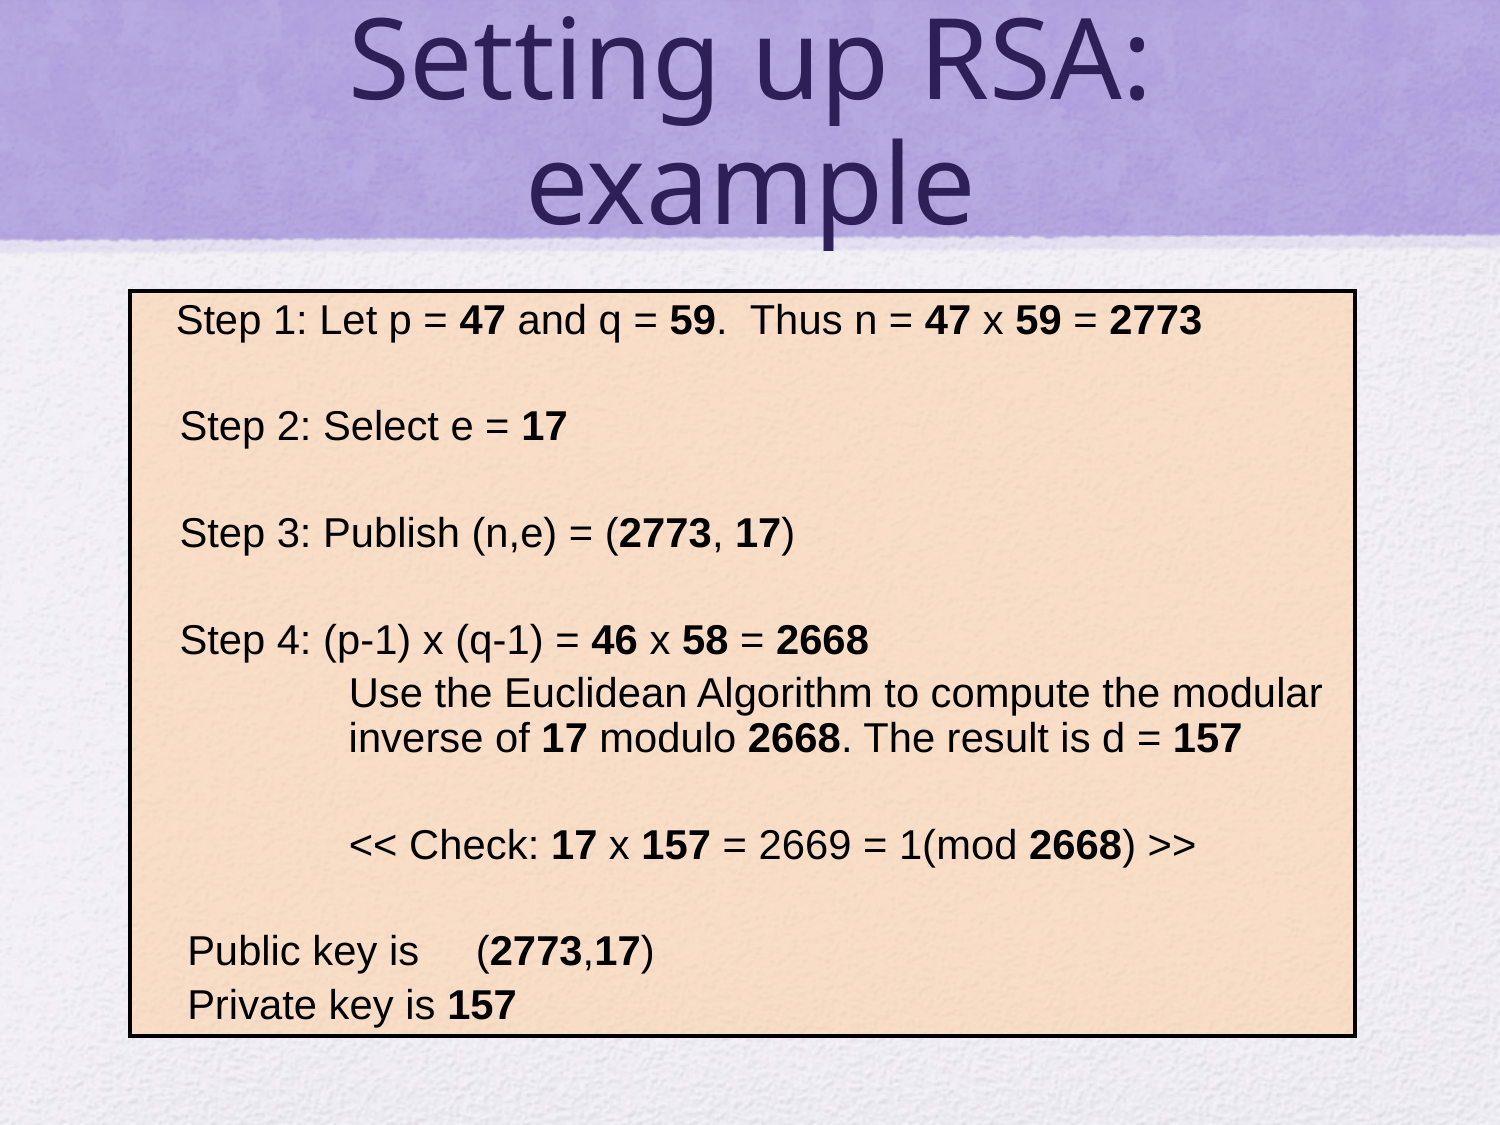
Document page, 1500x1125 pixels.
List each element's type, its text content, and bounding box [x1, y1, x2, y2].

picture [0, 225, 1500, 1125]
text_box Step 1: Let p = 47 and q = 59. Thus n = 47 x 59 = 2773 Step 2: Select e = 17 Step 3: Publish (n,e) = (2773, 17) Step 4: (p-1) x (q-1) = 46 x 58 = 2668 Use the Euclidean Algorithm to compute the modular inverse of 17 modulo 2668. The result is d = 157 << Check: 17 x 157 = 2669 = 1(mod 2668) >> Public key is (2773,17) Private key is 157 [129, 290, 1355, 1036]
title Setting up RSA: example [129, 6, 1373, 239]
